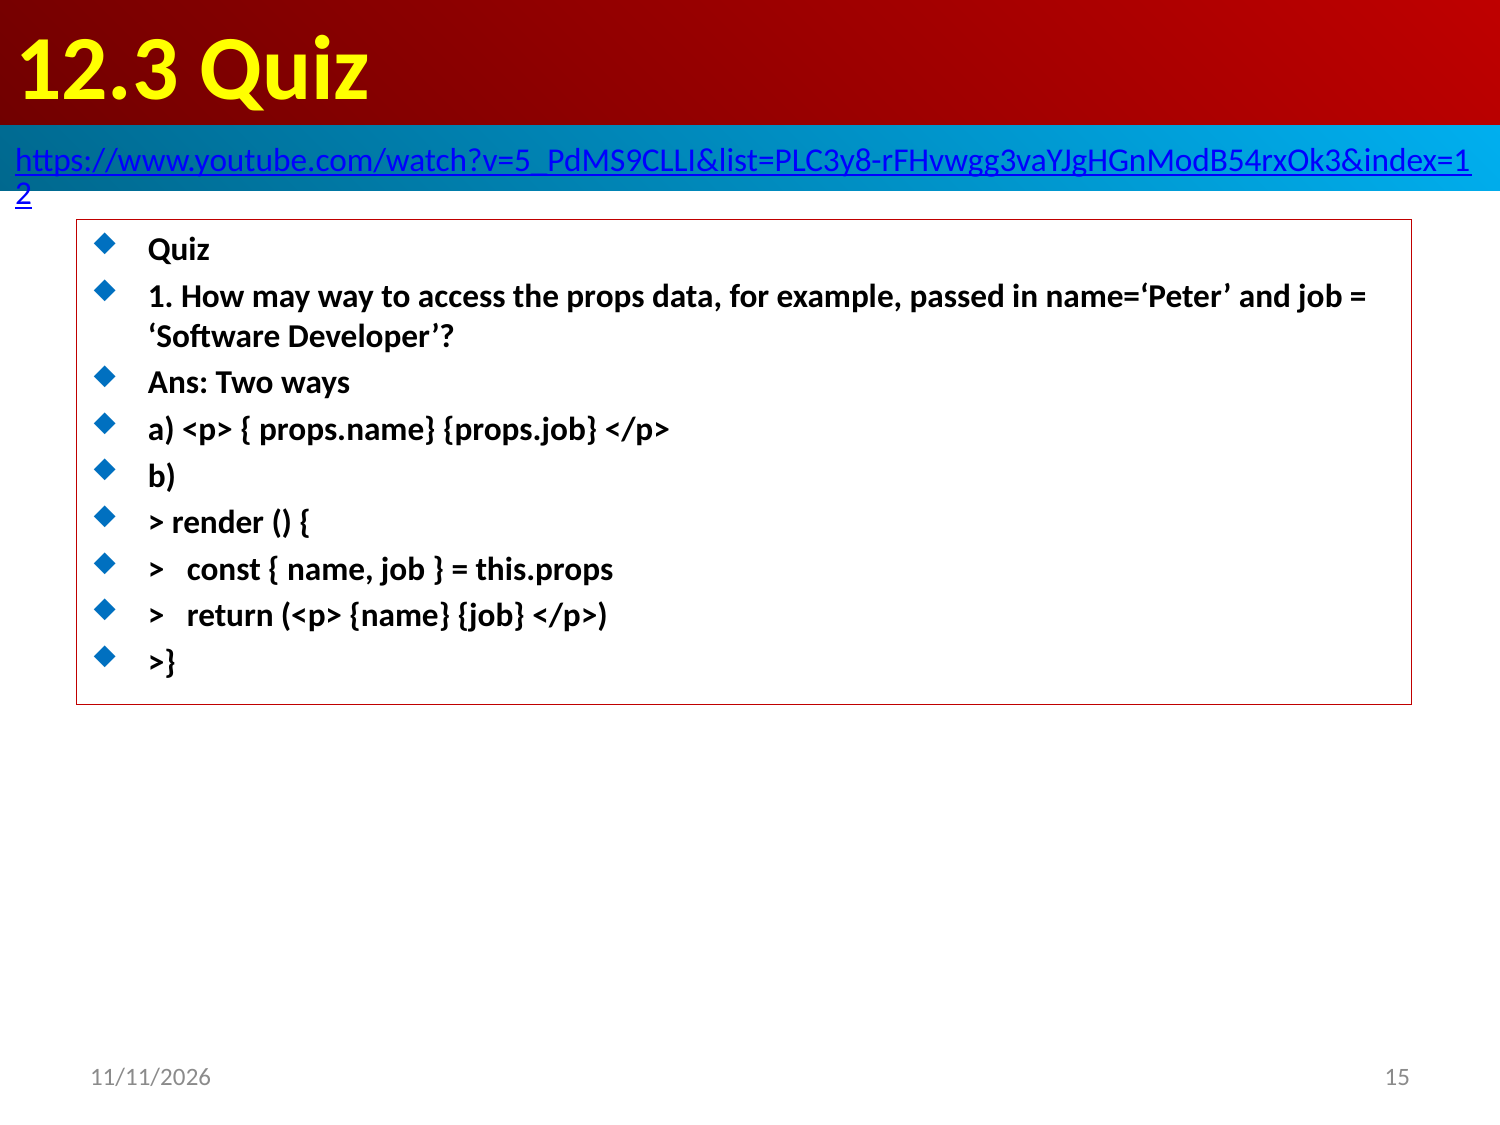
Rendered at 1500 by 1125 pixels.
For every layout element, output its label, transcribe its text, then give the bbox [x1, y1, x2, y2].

subtitle Quiz 1. How may way to access the props data, for example, passed in name=‘Peter’ and job = ‘Software Developer’? Ans: Two ways a) <p> { props.name} {props.job} </p> b) > render () { > const { name, job } = this.props > return (<p> {name} {job} </p>) >} [76, 219, 1412, 705]
title 12.3 Quiz [0, 0, 1500, 125]
slide_number 15 [1074, 1042, 1425, 1109]
text_box https://www.youtube.com/watch?v=5_PdMS9CLLI&list=PLC3y8-rFHvwgg3vaYJgHGnModB54rxOk3&index=12 [0, 125, 1500, 191]
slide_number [75, 1042, 425, 1109]
